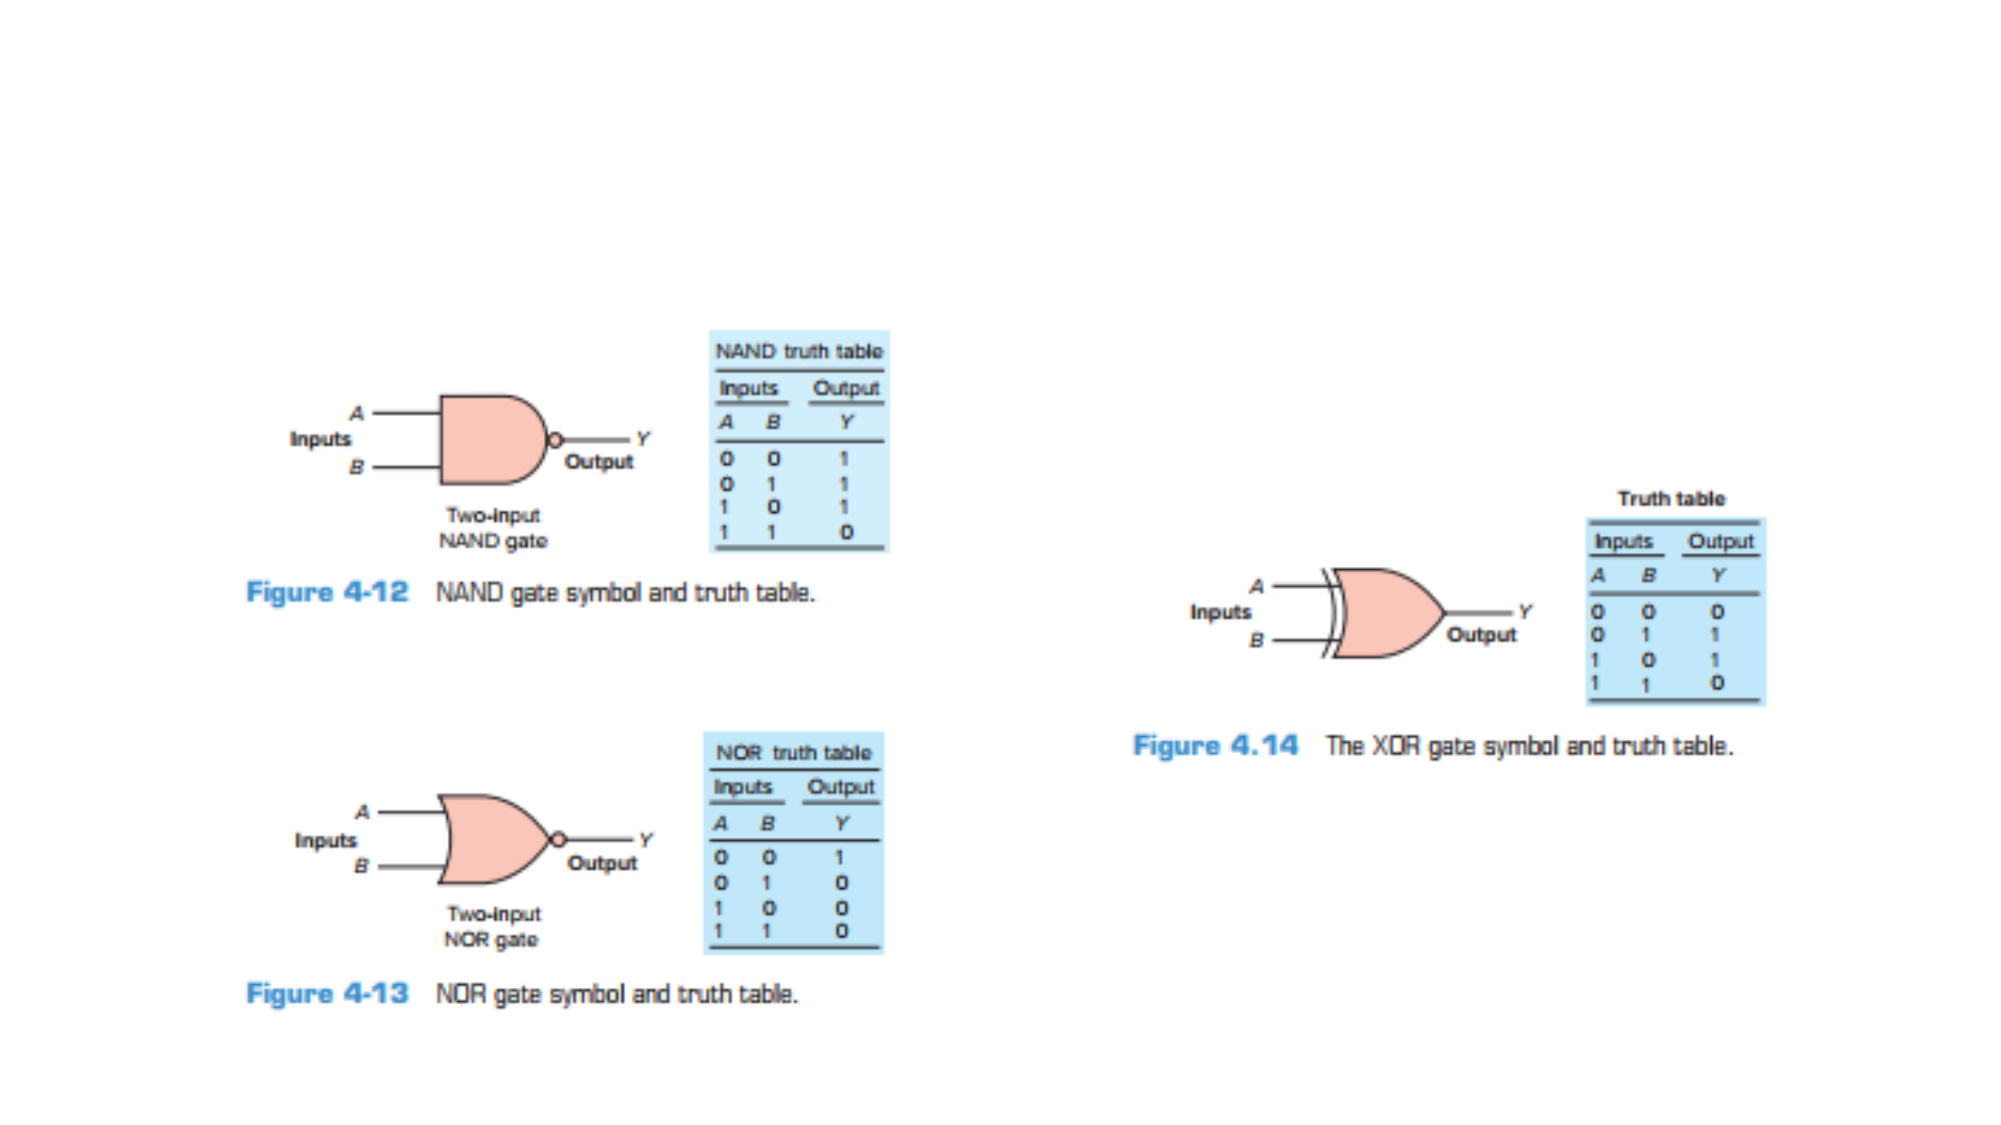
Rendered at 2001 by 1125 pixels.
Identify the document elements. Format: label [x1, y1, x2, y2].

picture [1114, 467, 1793, 788]
list [212, 314, 925, 1036]
